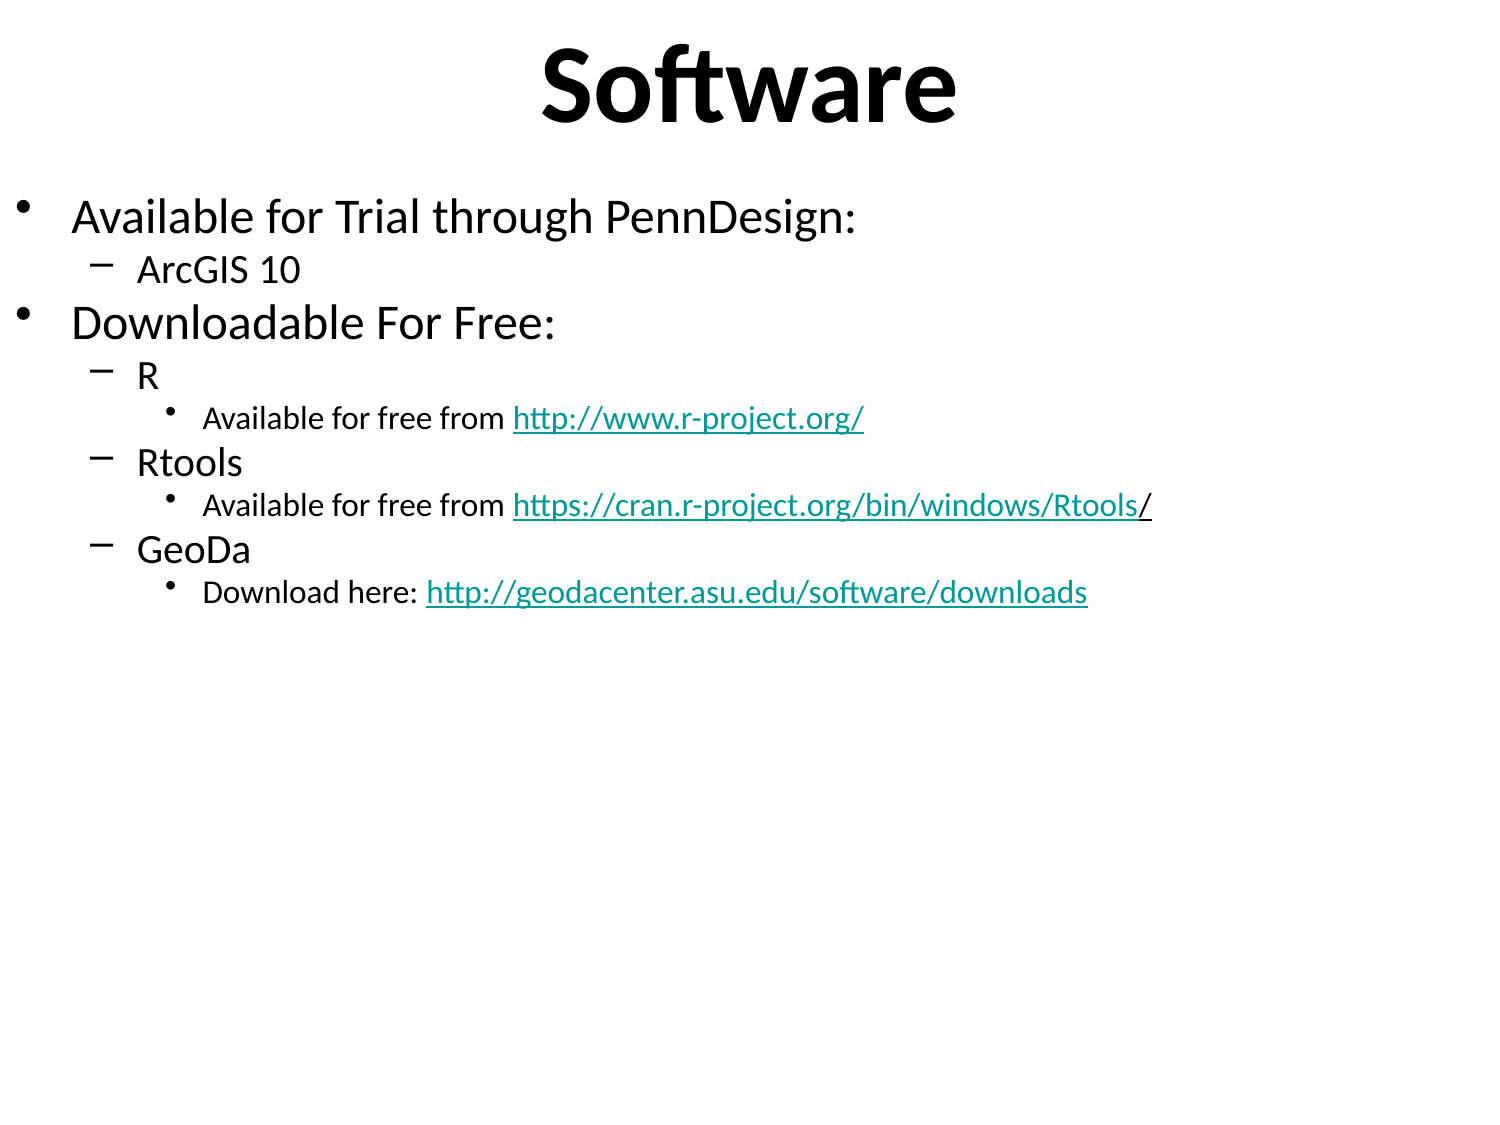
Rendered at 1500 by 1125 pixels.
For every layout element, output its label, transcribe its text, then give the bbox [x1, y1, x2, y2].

list Available for Trial through PennDesign: ArcGIS 10 Downloadable For Free: R Available for free from http://www.r-project.org/ Rtools Available for free from https://cran.r-project.org/bin/windows/Rtools/ GeoDa Download here: http://geodacenter.asu.edu/software/downloads [0, 187, 1500, 1113]
title Software [75, 12, 1425, 143]
